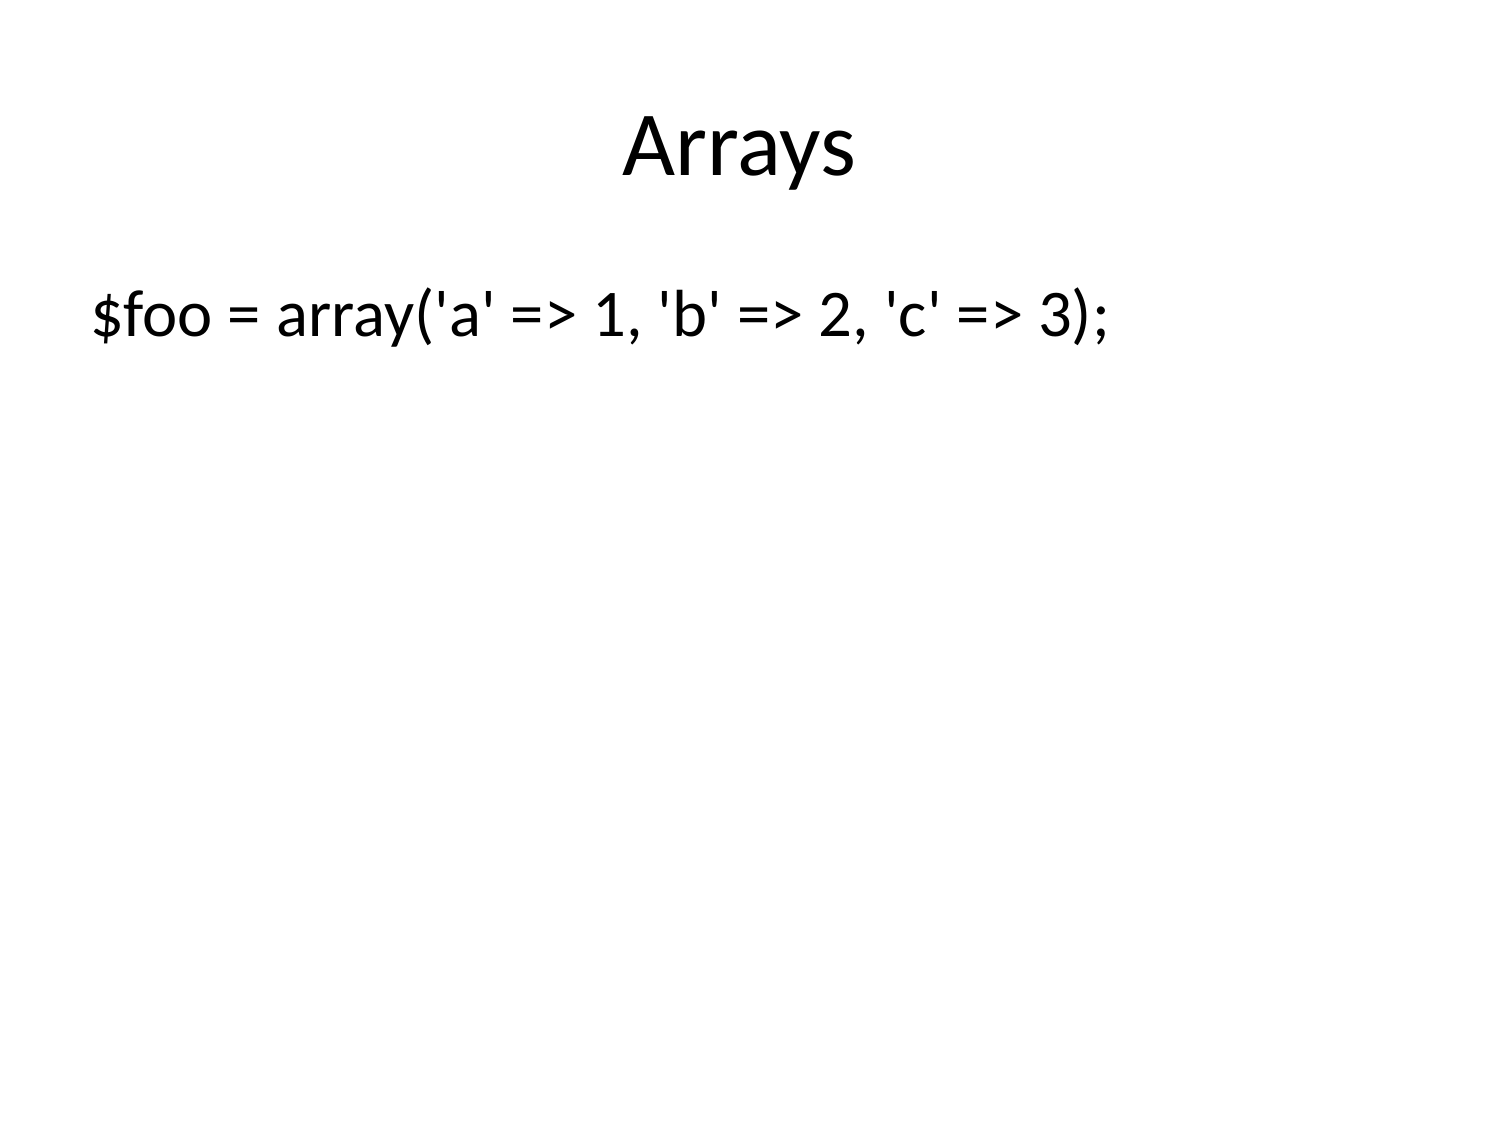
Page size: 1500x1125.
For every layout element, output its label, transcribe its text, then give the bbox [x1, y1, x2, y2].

title Arrays [75, 45, 1425, 233]
list $foo = array('a' => 1, 'b' => 2, 'c' => 3); [75, 262, 1425, 1005]
